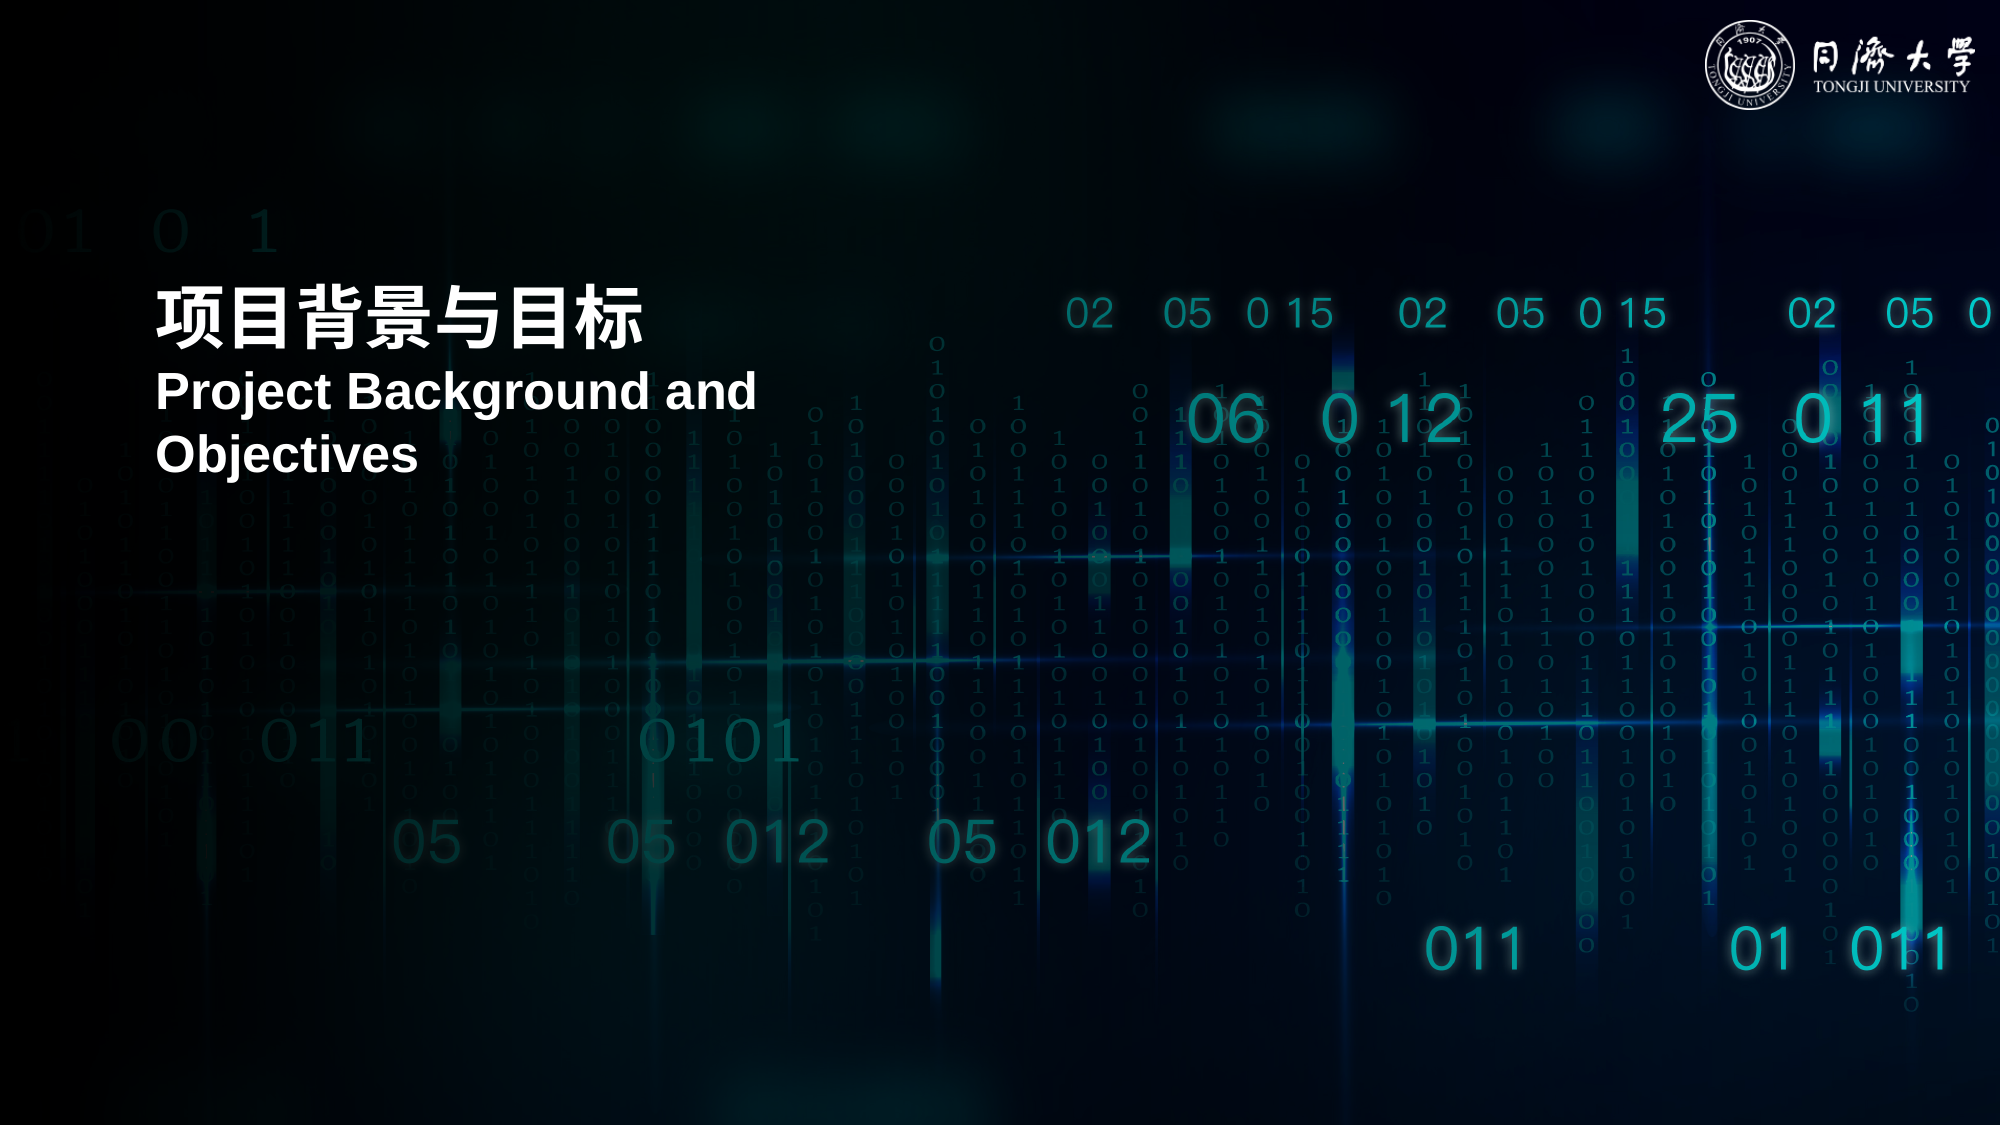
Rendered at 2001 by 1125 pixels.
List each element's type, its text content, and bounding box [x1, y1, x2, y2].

picture [482, 0, 2000, 1125]
picture [1990, 783, 2000, 789]
picture [1989, 917, 1996, 927]
title 项目背景与目标 Project Background and Objectives [140, 265, 1033, 491]
